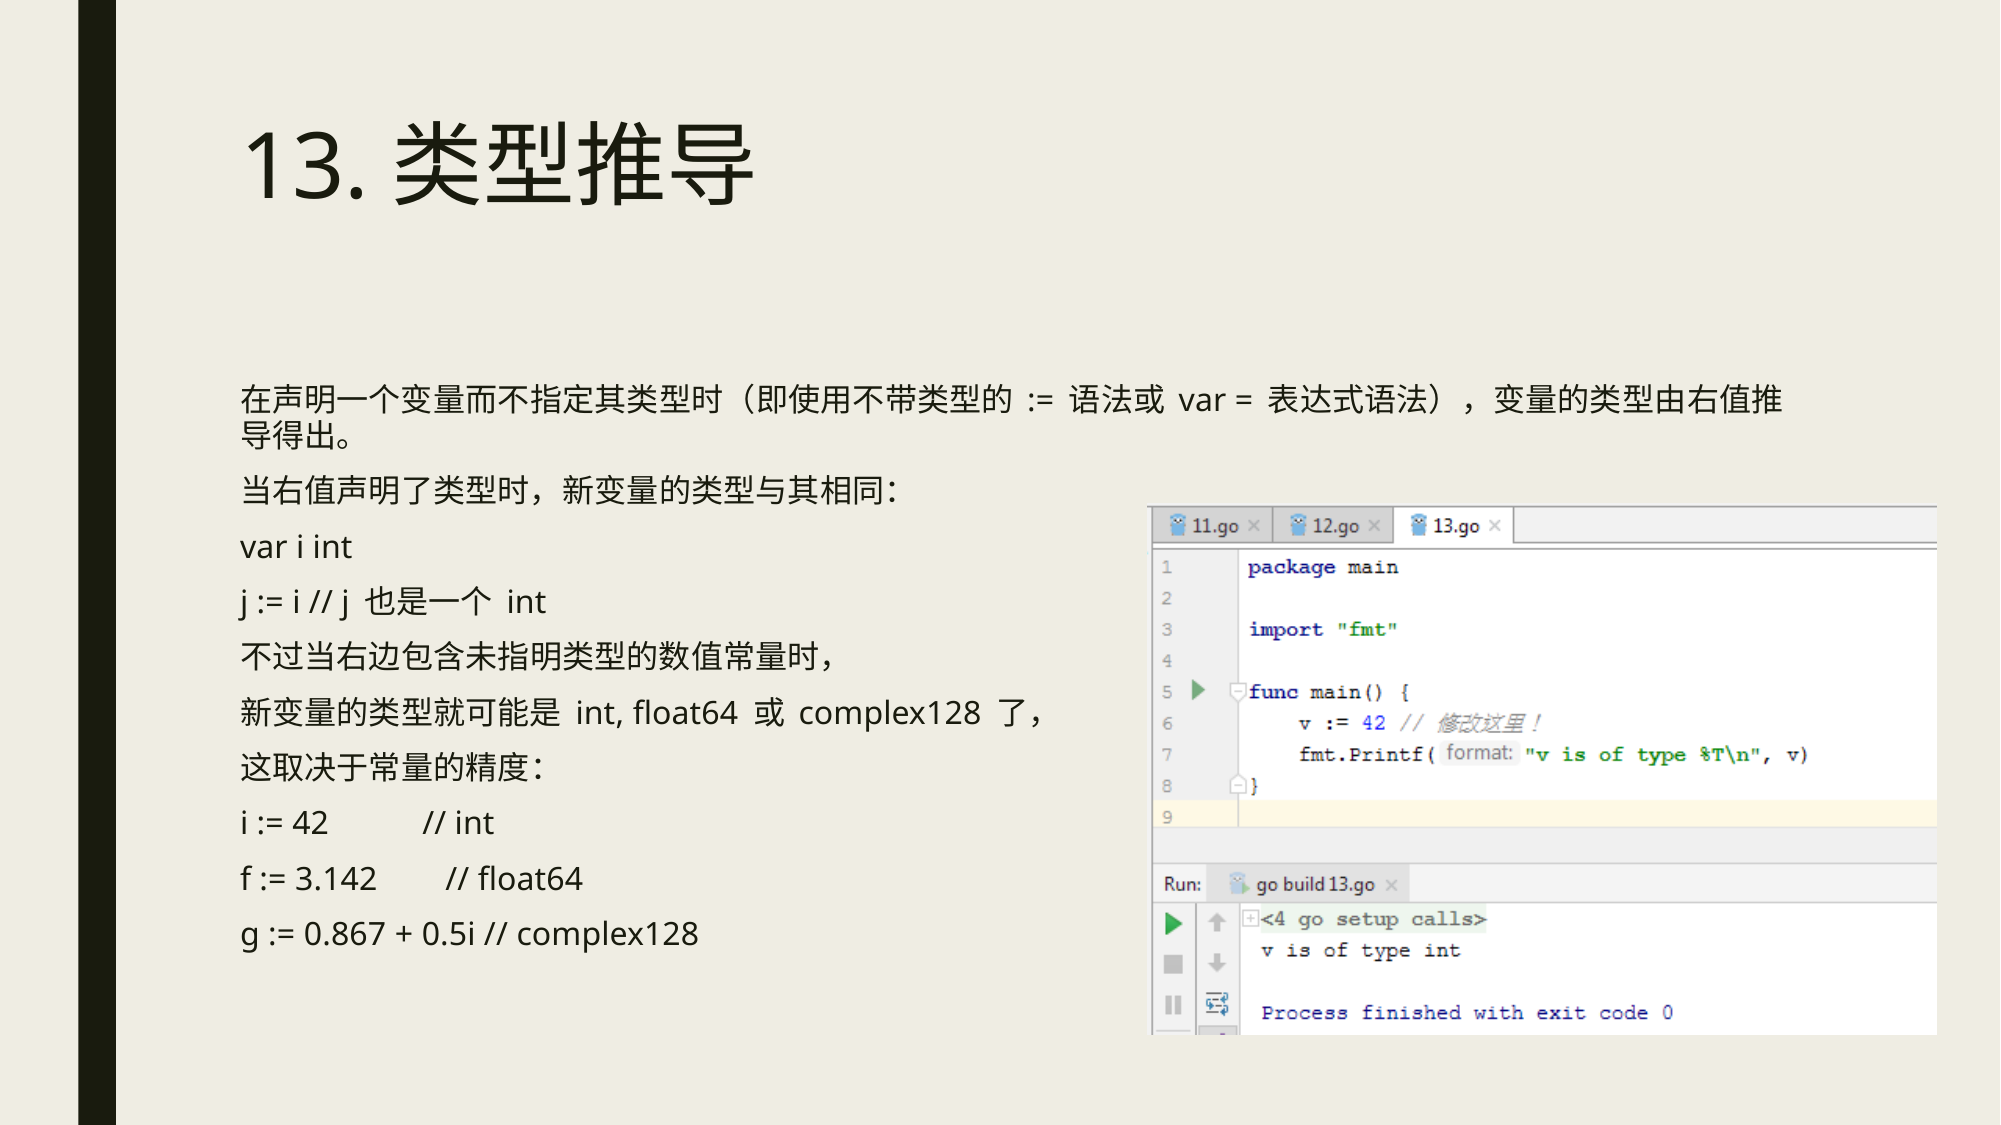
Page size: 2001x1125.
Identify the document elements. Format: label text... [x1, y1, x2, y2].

picture [1147, 503, 1937, 1035]
title 13.类型推导 [225, 112, 1800, 357]
list 在声明一个变量而不指定其类型时（即使用不带类型的 := 语法或 var = 表达式语法），变量的类型由右值推导得出。 当右值声明了类型时，新变量的类型与其相同： var i int j := i // j 也是一个 int 不过当右边包含未指明类型的数值常量时， 新变量的类型就可能是 int, float64 或 complex128 了， 这取决于常量的精度： i := 42 // int f := 3.142 // float64 g := 0.867 + 0.5i // complex128 [225, 375, 1800, 963]
